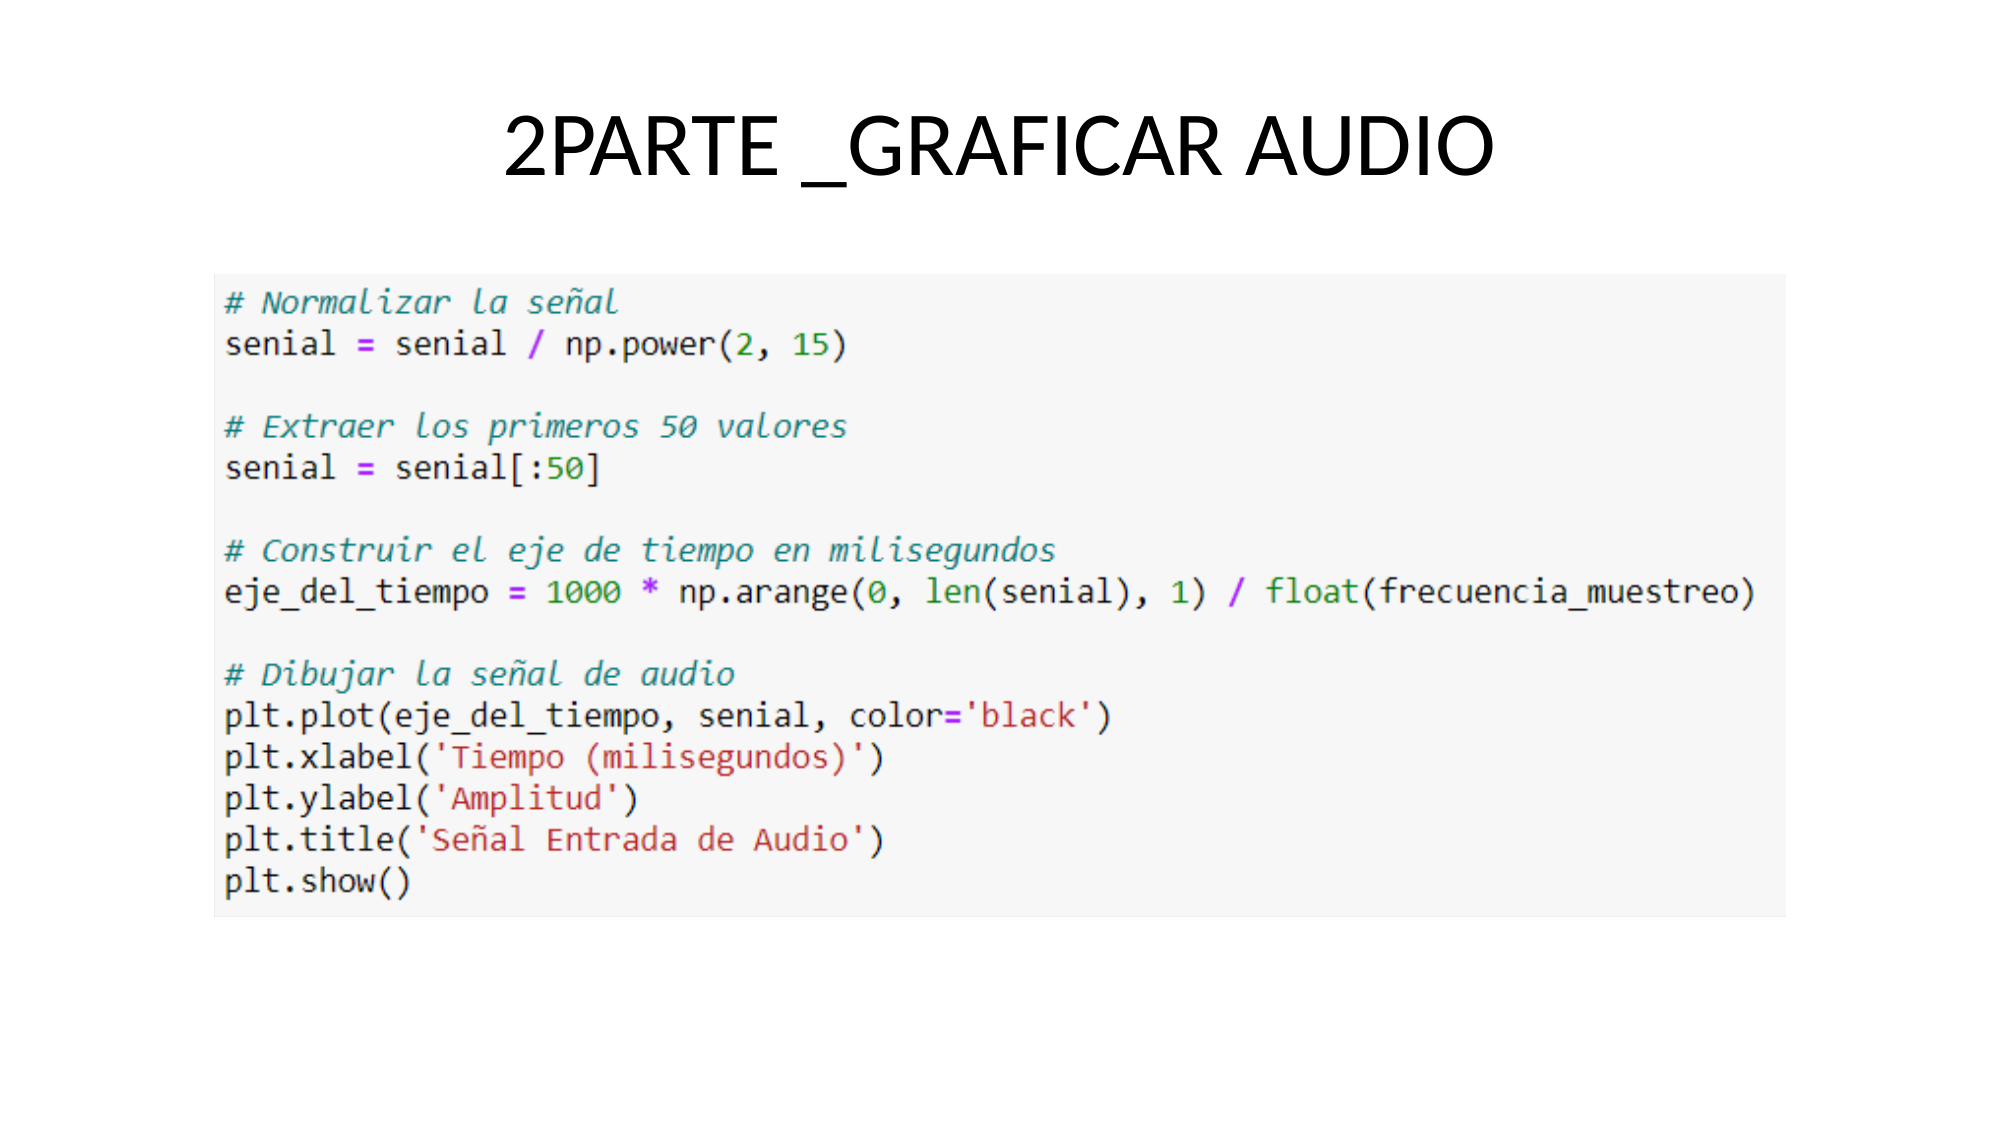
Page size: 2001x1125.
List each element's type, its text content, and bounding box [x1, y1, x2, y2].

title 2PARTE _GRAFICAR AUDIO [99, 45, 1900, 233]
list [213, 274, 1787, 917]
